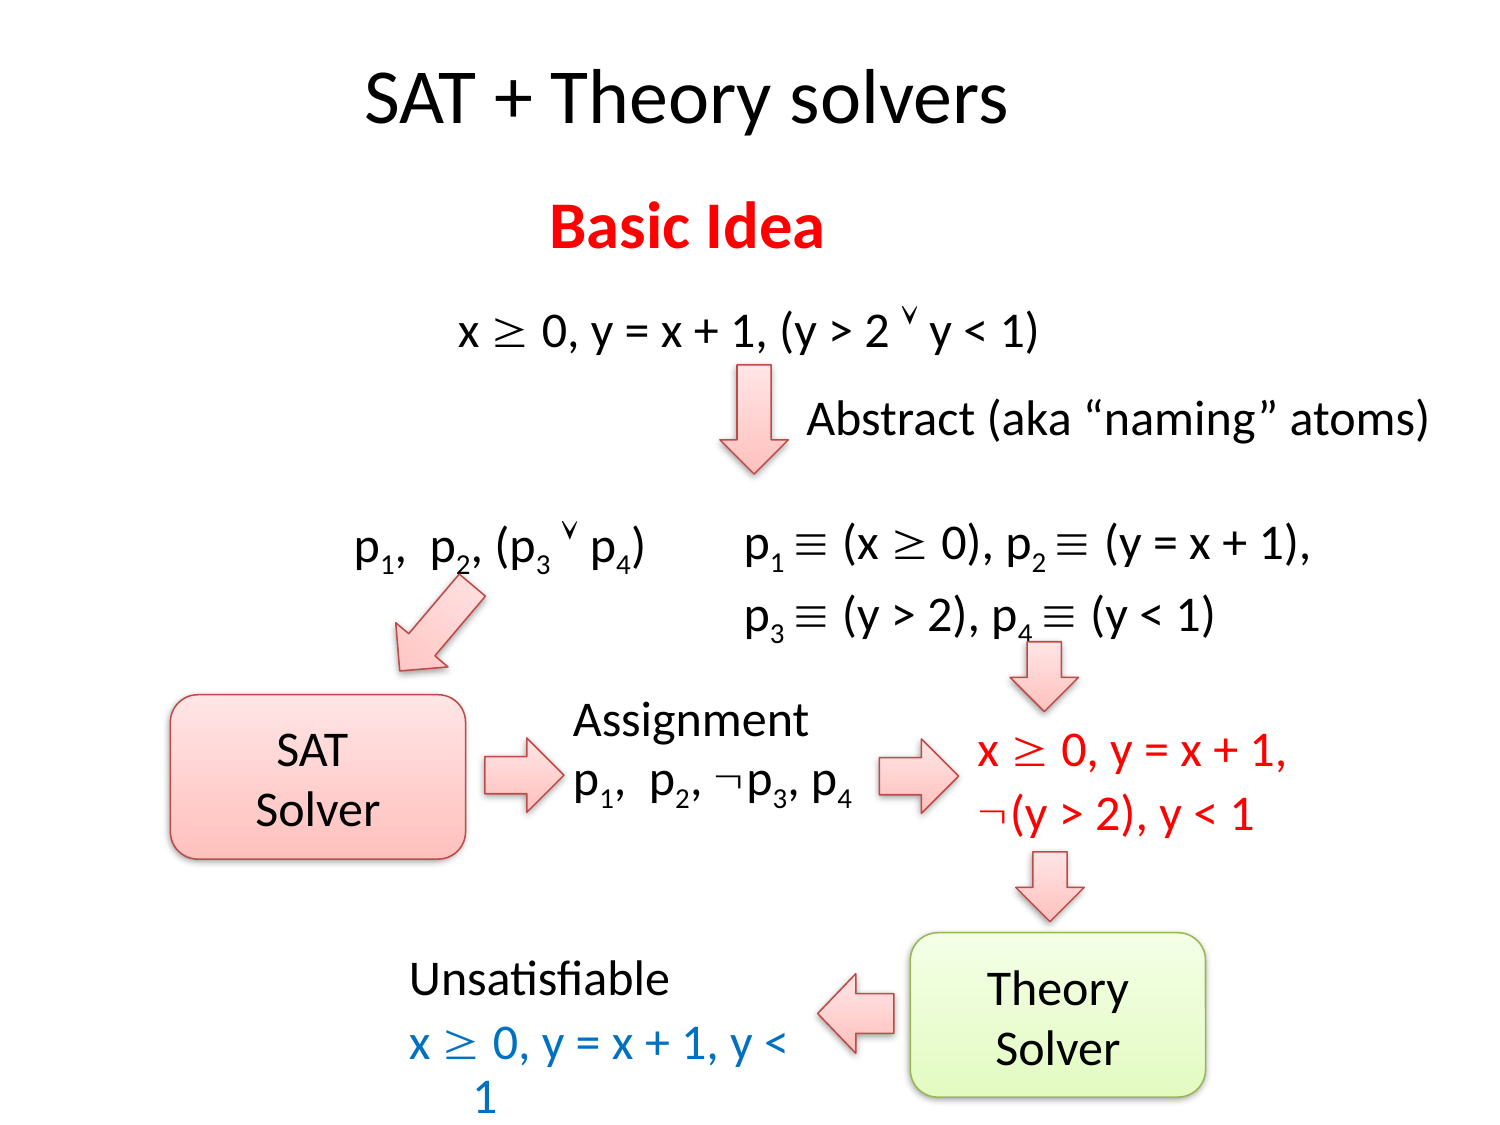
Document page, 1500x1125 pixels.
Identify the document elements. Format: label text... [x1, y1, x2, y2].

text_box [819, 973, 895, 1054]
text_box [484, 737, 565, 814]
title SAT + Theory solvers [0, 37, 1375, 147]
list Basic Idea [0, 174, 1375, 538]
text_box p1, p2, (p3  p4) [353, 512, 711, 575]
text_box Abstract (aka “naming” atoms) [806, 392, 1469, 447]
text_box [719, 364, 790, 475]
text_box x  0, y = x + 1, (y > 2  y < 1) [67, 304, 1443, 359]
text_box Assignment p1, p2, p3, p4 [573, 692, 930, 809]
text_box SAT Solver [169, 693, 467, 860]
text_box p1  (x  0), p2  (y = x + 1), p3  (y > 2), p4  (y < 1) [743, 510, 1356, 644]
text_box [1009, 640, 1080, 713]
text_box [1015, 851, 1085, 923]
text_box Theory Solver [909, 931, 1207, 1098]
text_box Unsatisfiable x  0, y = x + 1, y < 1 [408, 951, 819, 1124]
text_box x  0, y = x + 1, (y > 2), y < 1 [977, 723, 1303, 842]
text_box [394, 573, 486, 672]
text_box [878, 738, 960, 815]
